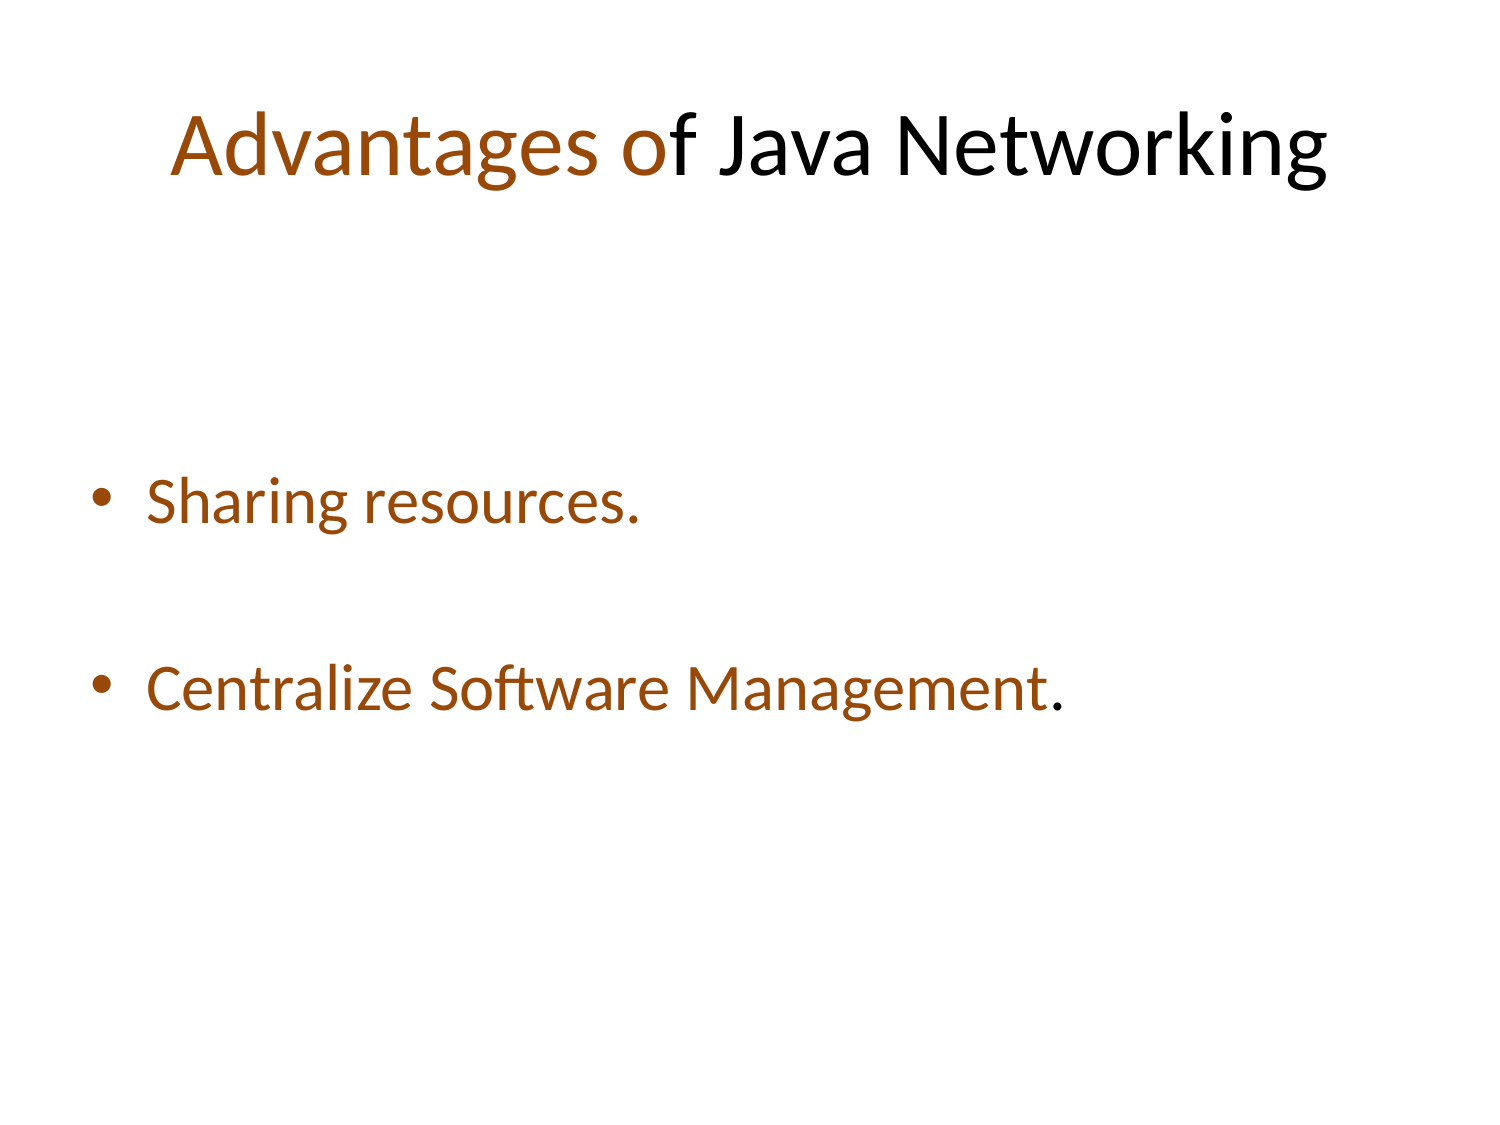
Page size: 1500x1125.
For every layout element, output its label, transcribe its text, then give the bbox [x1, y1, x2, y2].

title Advantages of Java Networking [75, 45, 1425, 233]
list Sharing resources. Centralize Software Management. [75, 262, 1425, 1005]
